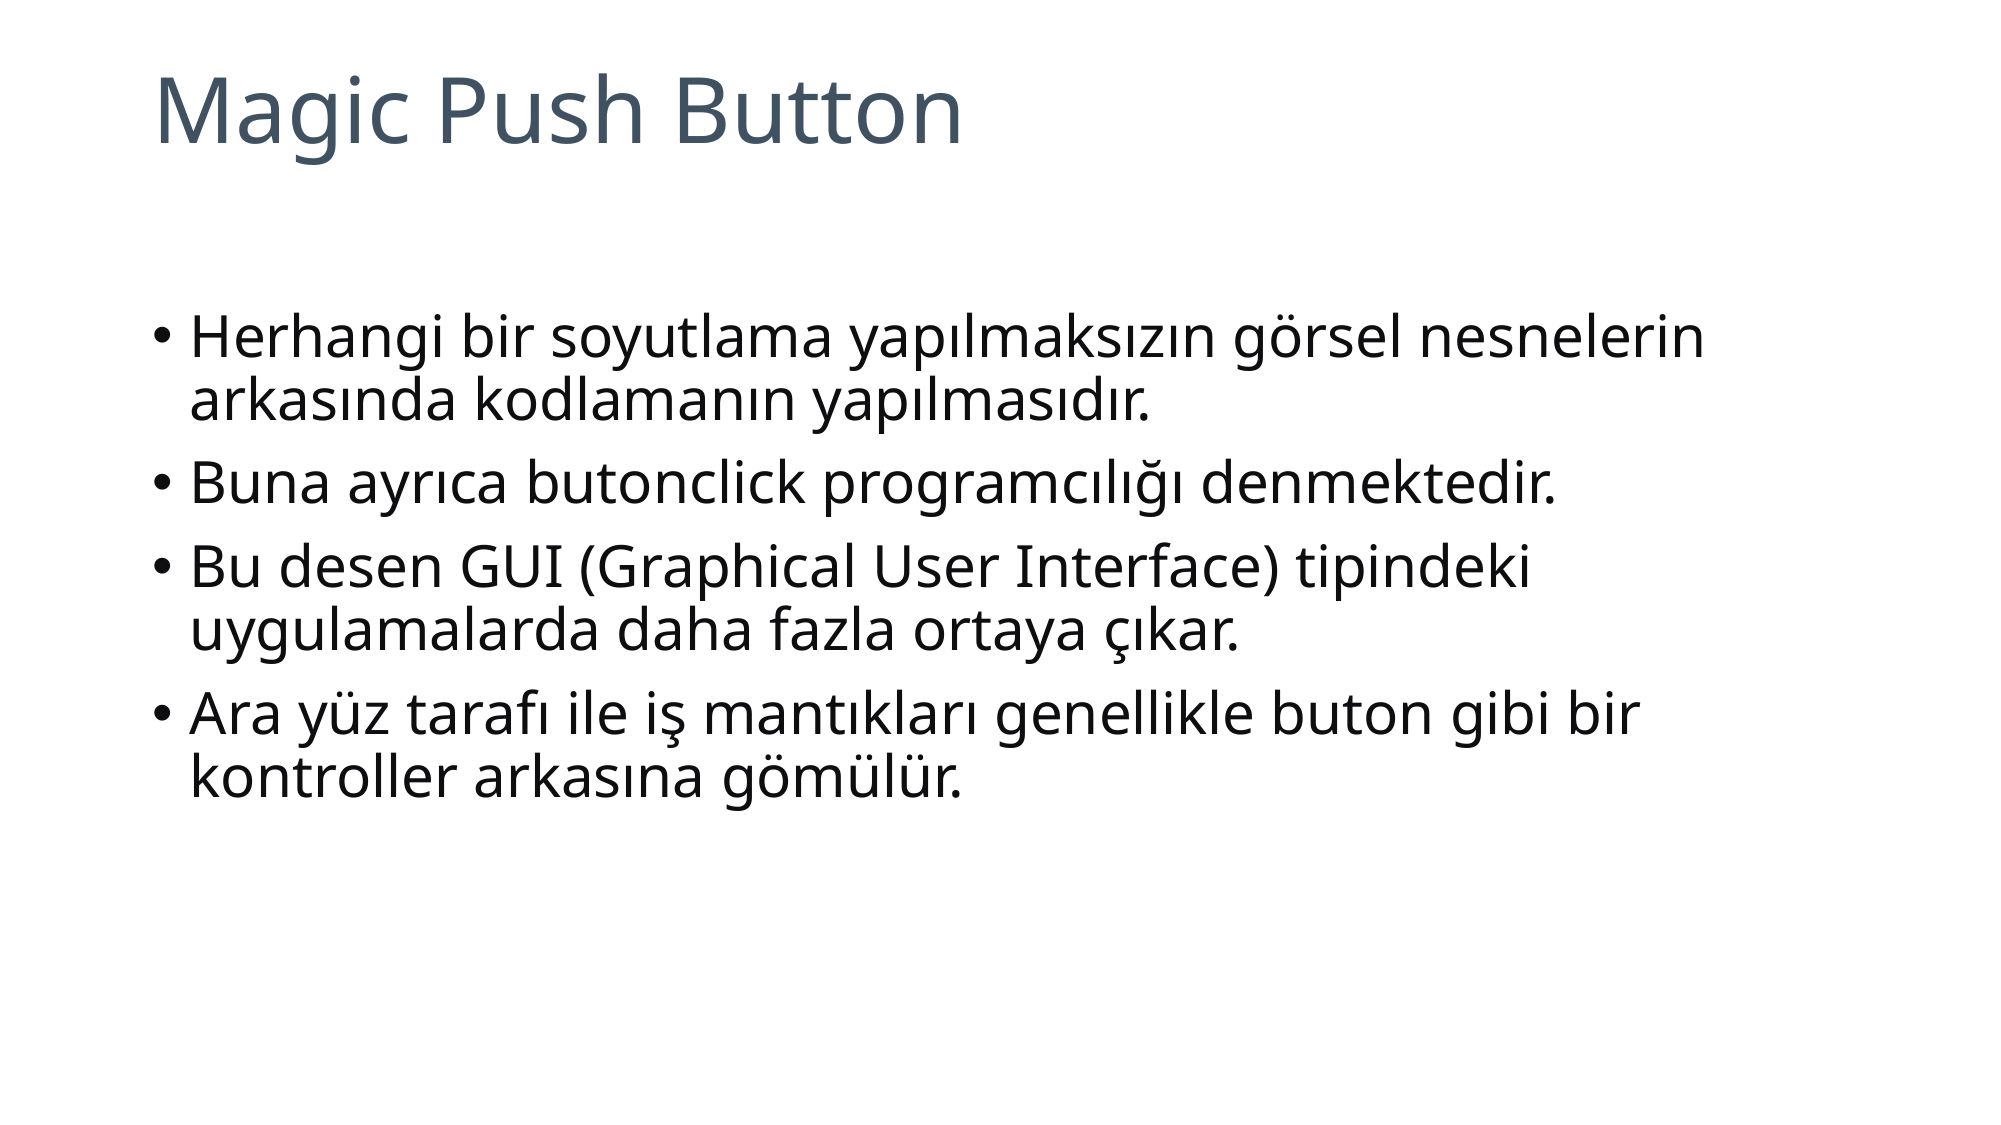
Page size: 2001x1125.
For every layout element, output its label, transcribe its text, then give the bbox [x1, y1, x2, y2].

list Herhangi bir soyutlama yapılmaksızın görsel nesnelerin arkasında kodlamanın yapılmasıdır. Buna ayrıca butonclick programcılığı denmektedir. Bu desen GUI (Graphical User Interface) tipindeki uygulamalarda daha fazla ortaya çıkar. Ara yüz tarafı ile iş mantıkları genellikle buton gibi bir kontroller arkasına gömülür. [137, 299, 1863, 1014]
title Magic Push Button [137, 59, 1863, 278]
